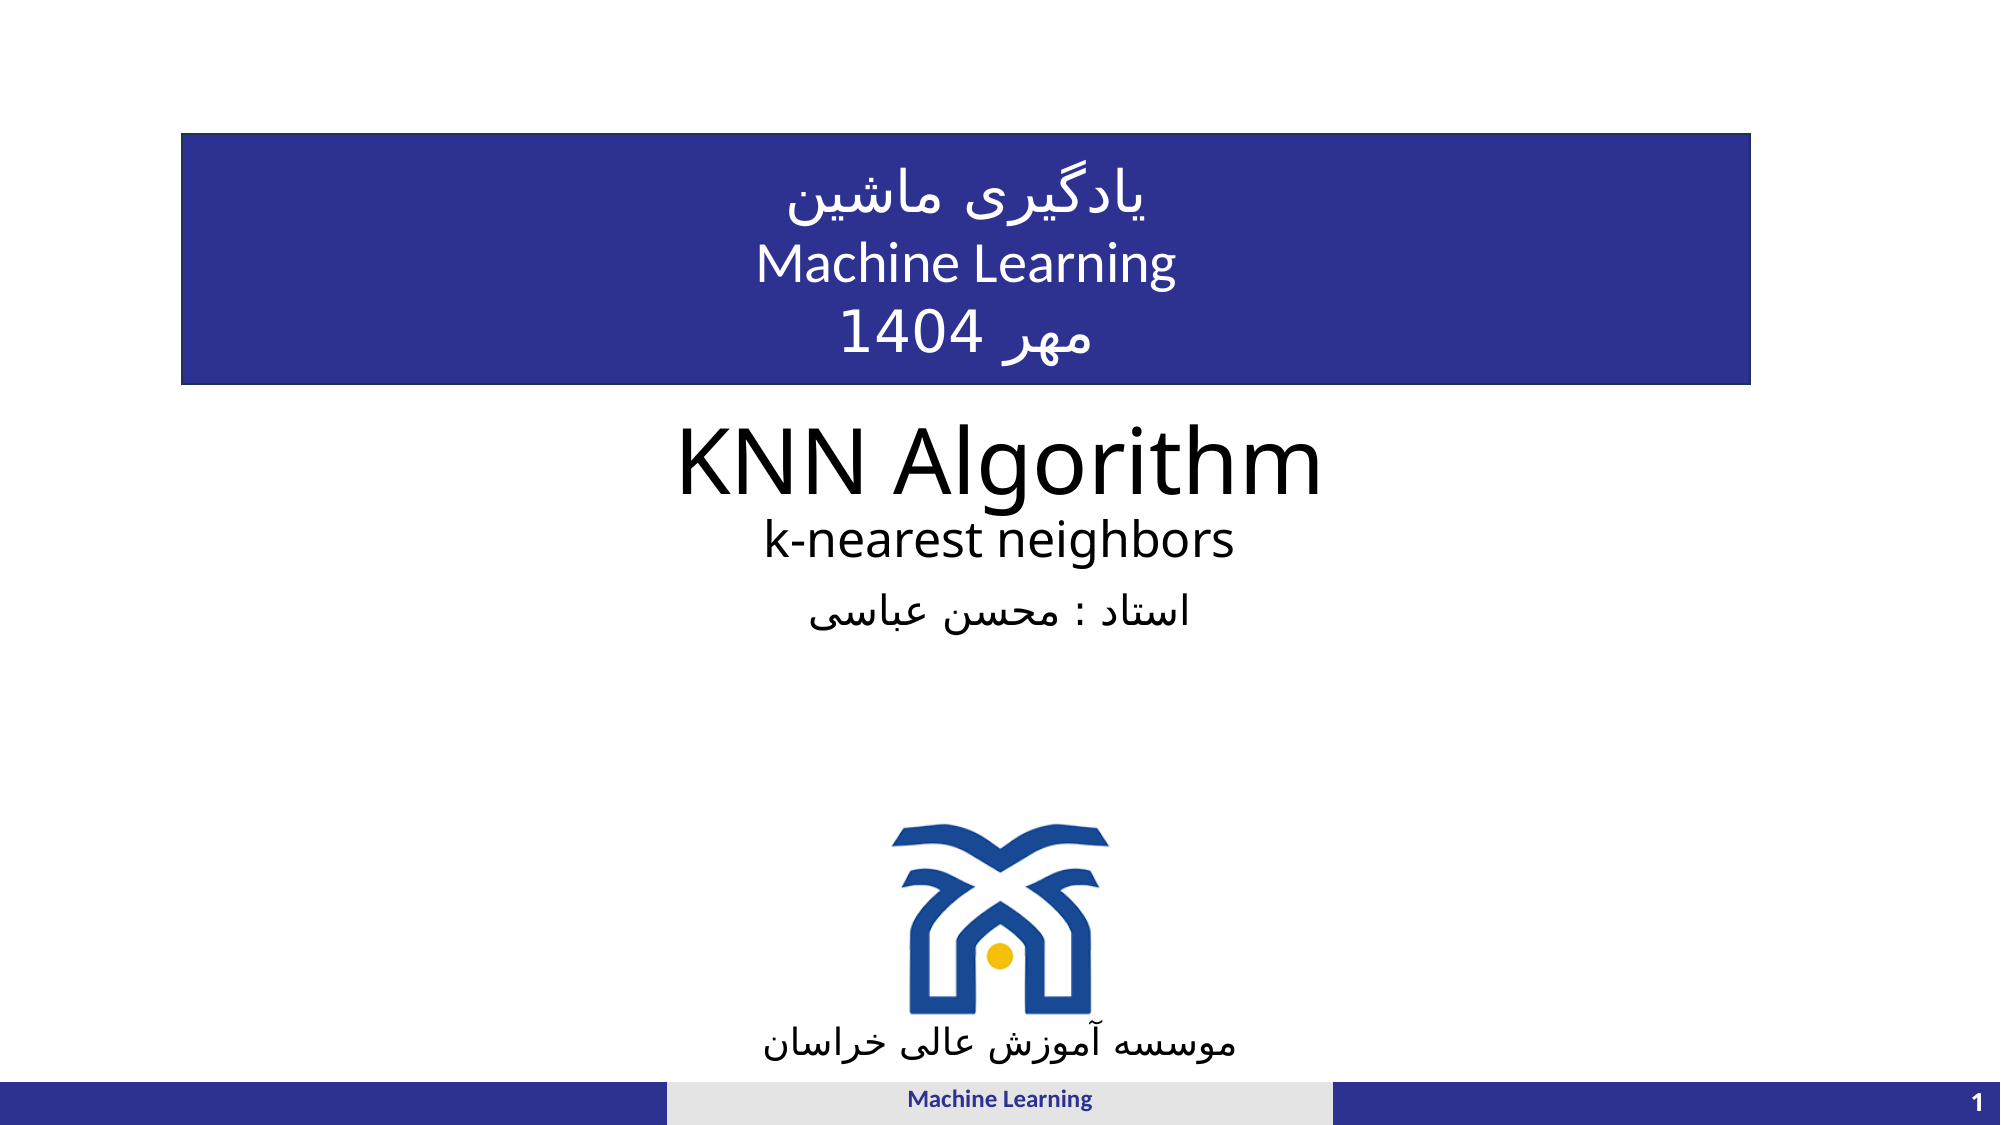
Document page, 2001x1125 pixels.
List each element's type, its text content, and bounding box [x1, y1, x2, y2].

text_box یادگیری ماشین Machine Learning مهر 1404 [181, 133, 1751, 385]
title KNN Algorithm k-nearest neighbors [249, 385, 1750, 576]
table_header Machine Learning [667, 1082, 1333, 1125]
picture [886, 819, 1114, 1016]
text_box استاد : محسن عباسی [658, 581, 1342, 671]
table_header 1 [1333, 1082, 2000, 1125]
subtitle موسسه آموزش عالی خراسان [658, 1015, 1342, 1082]
table_header [0, 1082, 667, 1125]
